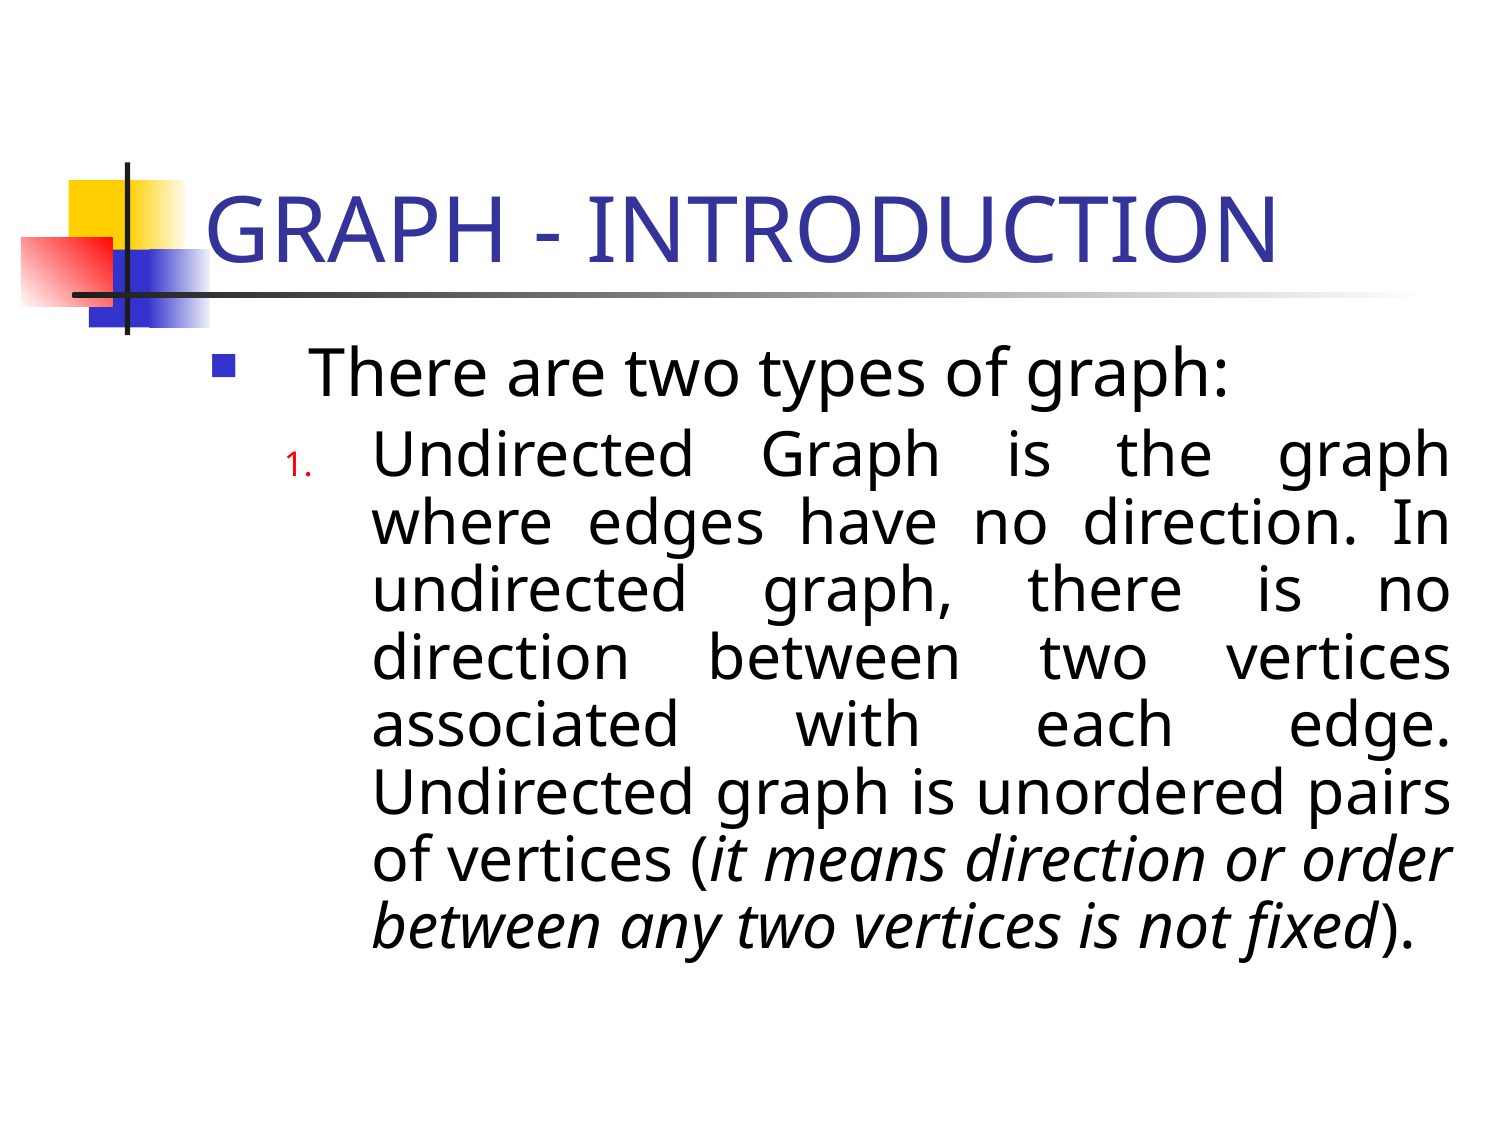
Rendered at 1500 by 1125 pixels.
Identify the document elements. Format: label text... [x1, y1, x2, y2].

list There are two types of graph: Undirected Graph is the graph where edges have no direction. In undirected graph, there is no direction between two vertices associated with each edge. Undirected graph is unordered pairs of vertices (it means direction or order between any two vertices is not fixed). [193, 331, 1469, 1006]
title GRAPH - INTRODUCTION [188, 101, 1468, 289]
